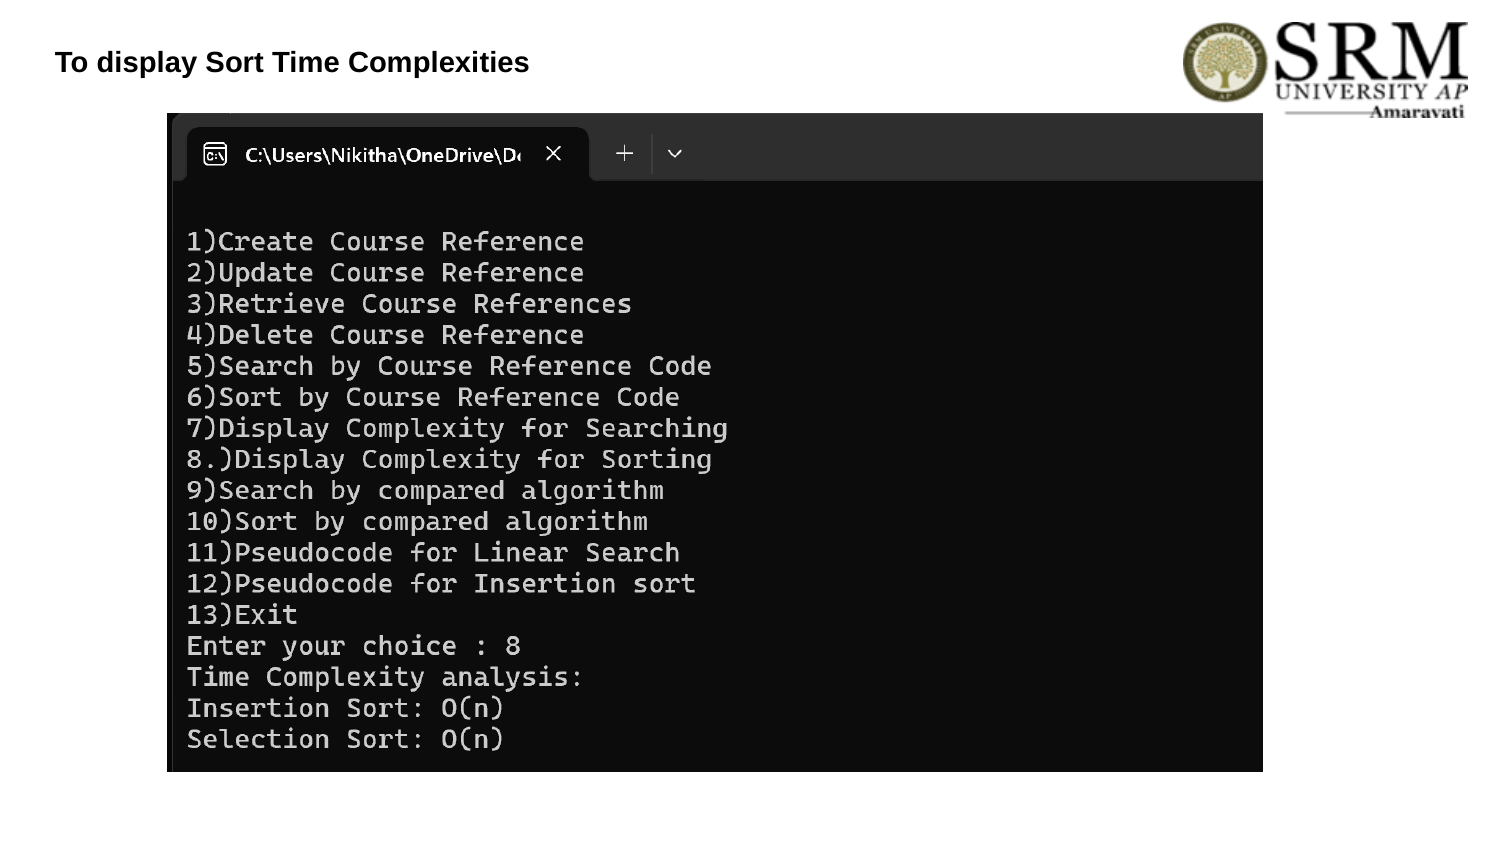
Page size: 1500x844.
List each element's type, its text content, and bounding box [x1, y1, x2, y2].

text_box To display Sort Time Complexities [40, 35, 791, 86]
picture [166, 22, 1468, 772]
